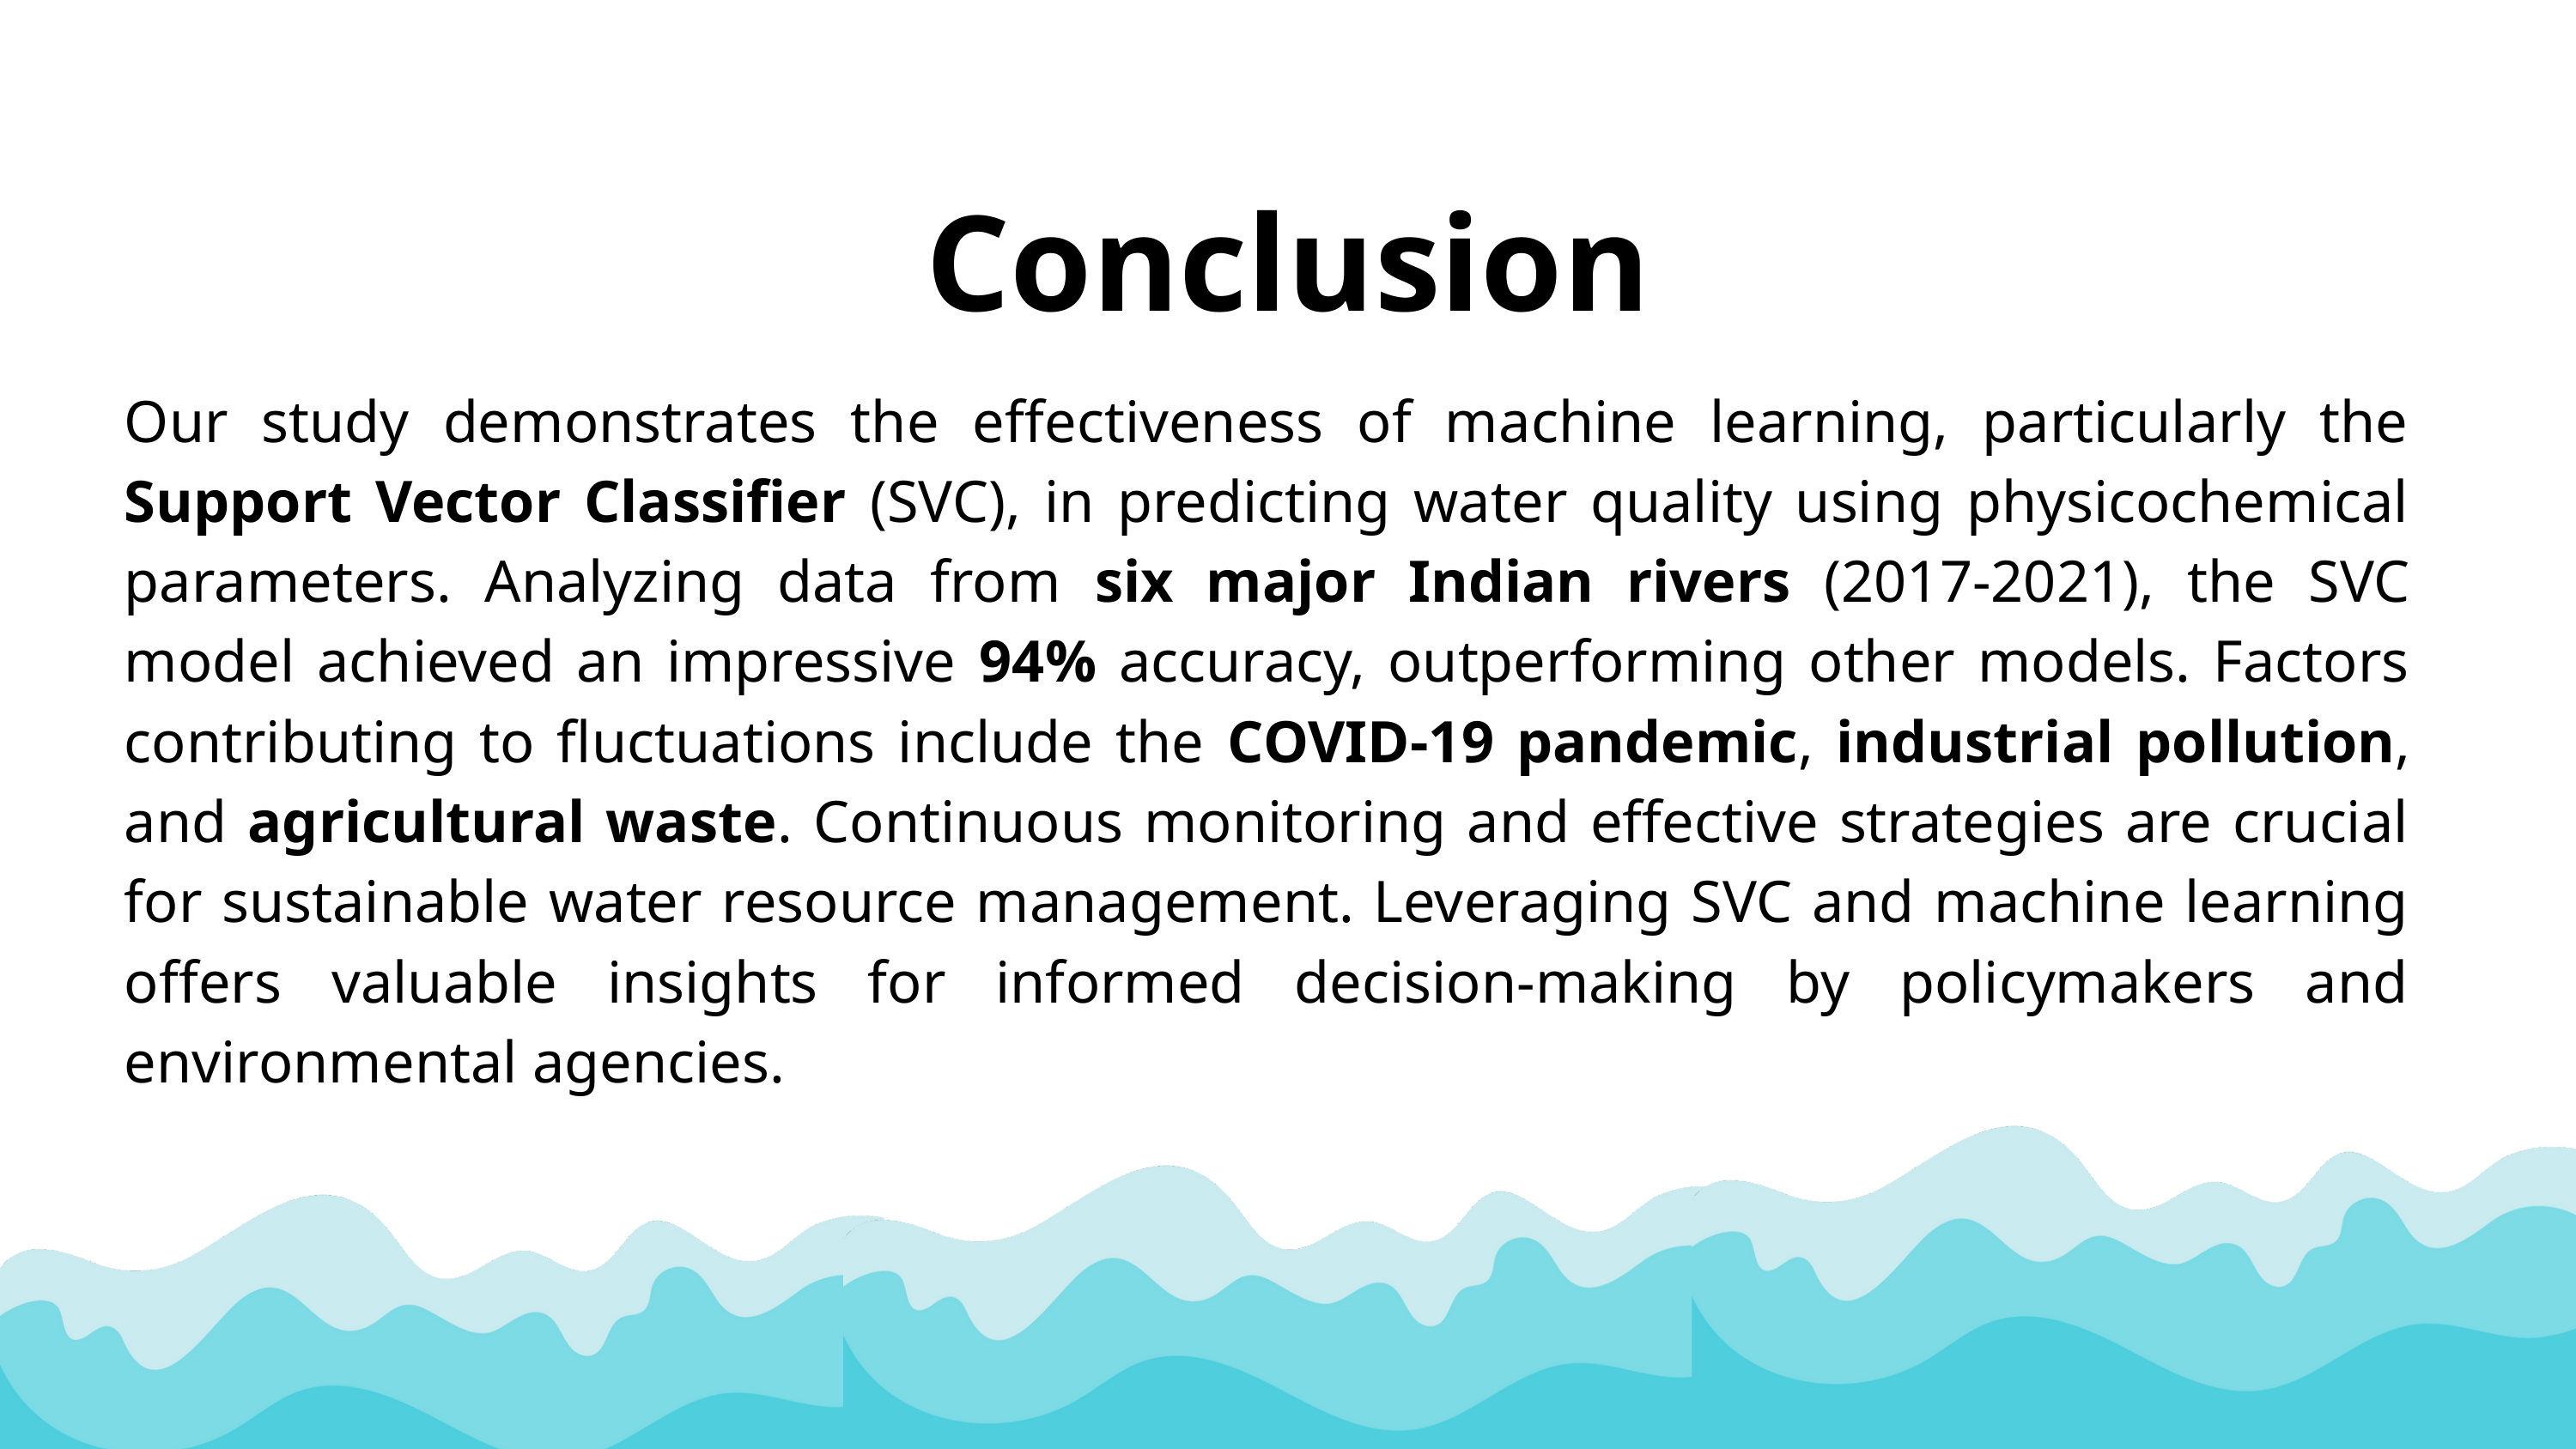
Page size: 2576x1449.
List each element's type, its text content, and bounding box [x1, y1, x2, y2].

text_box [843, 1125, 1692, 1449]
text_box [0, 1155, 843, 1449]
text_box Our study demonstrates the effectiveness of machine learning, particularly the Support Vector Classifier (SVC), in predicting water quality using physicochemical parameters. Analyzing data from six major Indian rivers (2017-2021), the SVC model achieved an impressive 94% accuracy, outperforming other models. Factors contributing to fluctuations include the COVID-19 pandemic, industrial pollution, and agricultural waste. Continuous monitoring and effective strategies are crucial for sustainable water resource management. Leveraging SVC and machine learning offers valuable insights for informed decision-making by policymakers and environmental agencies. [125, 373, 2411, 1094]
text_box Conclusion [0, 152, 2576, 338]
text_box [1692, 1085, 2576, 1449]
